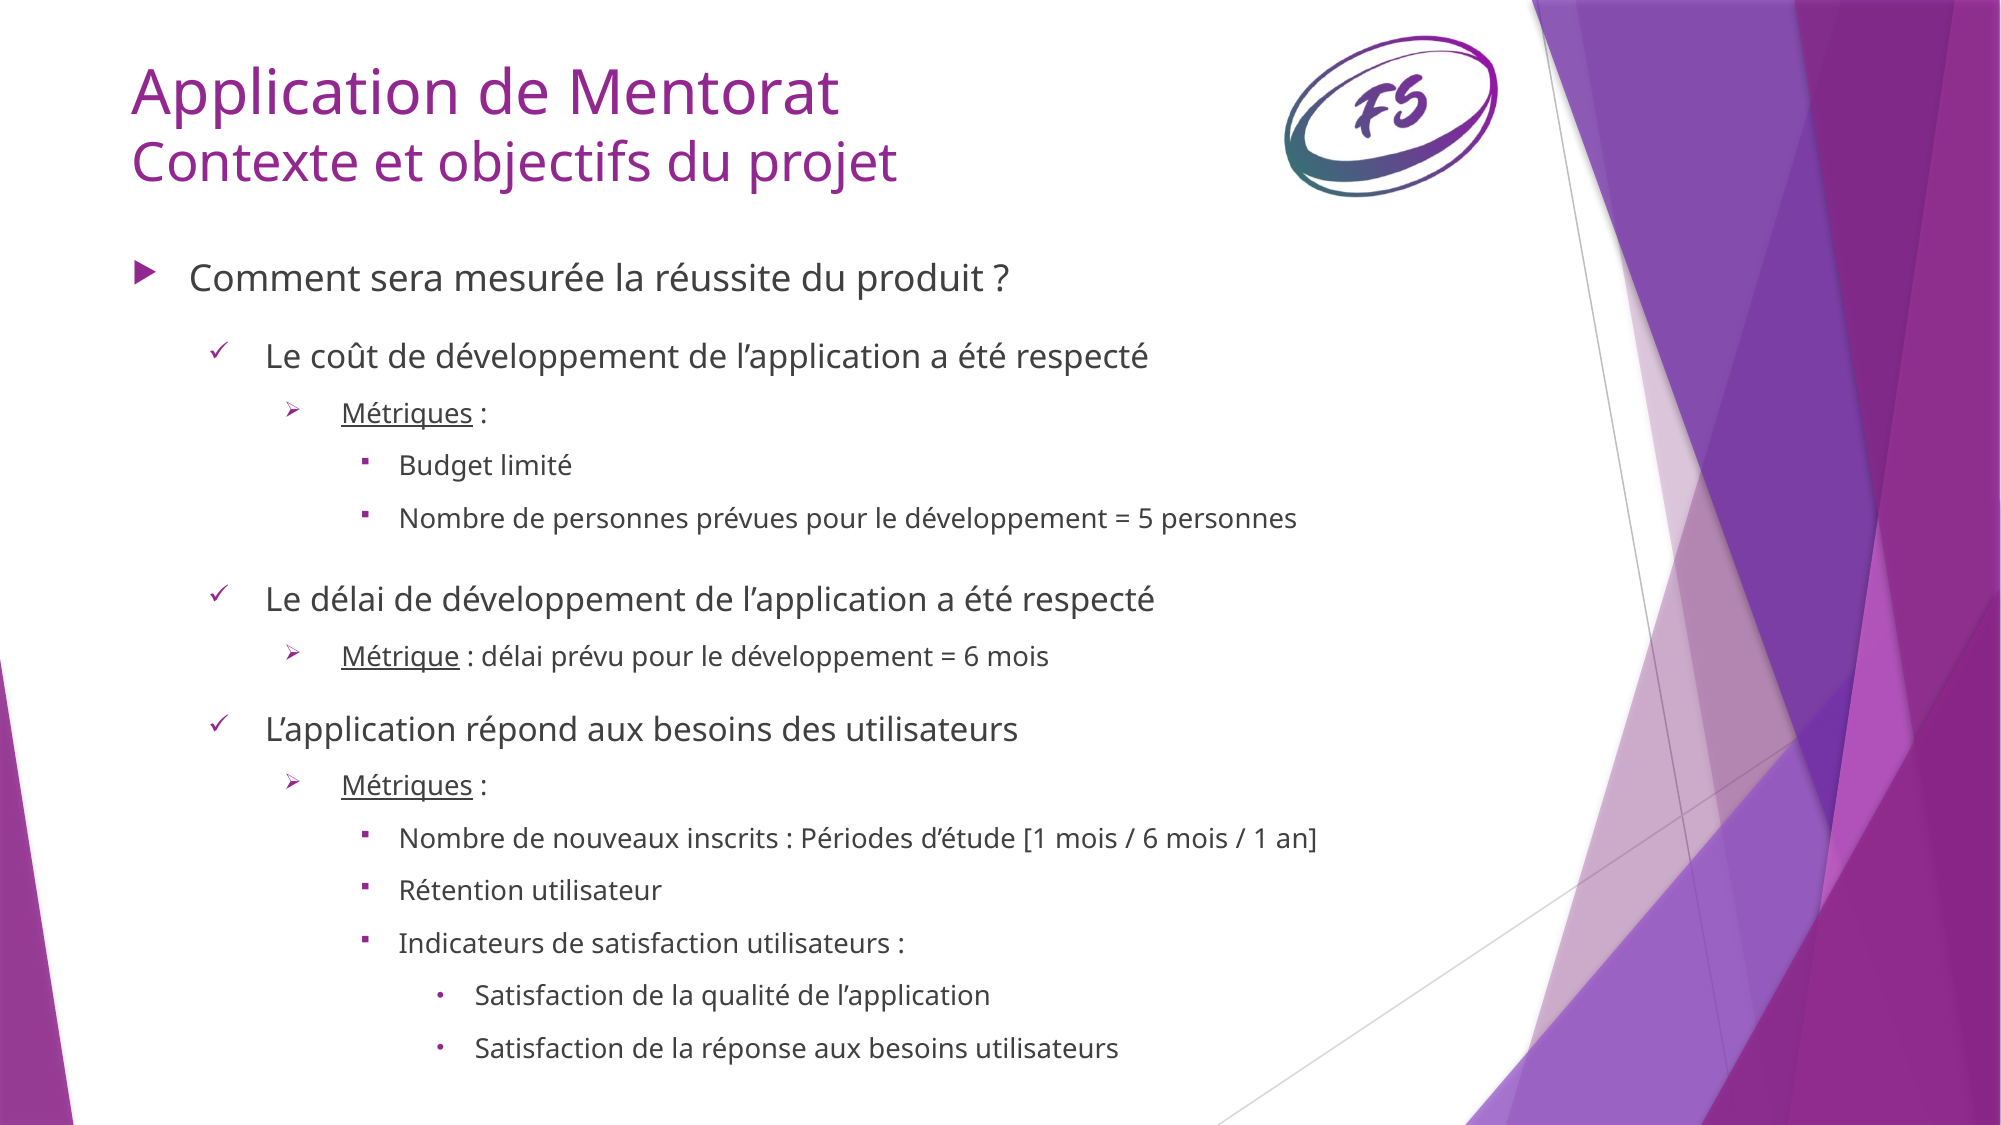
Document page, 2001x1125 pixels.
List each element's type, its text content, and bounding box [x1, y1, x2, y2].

title Application de Mentorat Contexte et objectifs du projet [116, 44, 1528, 246]
list Comment sera mesurée la réussite du produit ? Le coût de développement de l’application a été respecté Métriques : Budget limité Nombre de personnes prévues pour le développement = 5 personnes Le délai de développement de l’application a été respecté Métrique : délai prévu pour le développement = 6 mois L’application répond aux besoins des utilisateurs Métriques : Nombre de nouveaux inscrits : Périodes d’étude [1 mois / 6 mois / 1 an] Rétention utilisateur Indicateurs de satisfaction utilisateurs : Satisfaction de la qualité de l’application Satisfaction de la réponse aux besoins utilisateurs [116, 246, 1658, 1074]
picture [1280, 31, 1501, 200]
